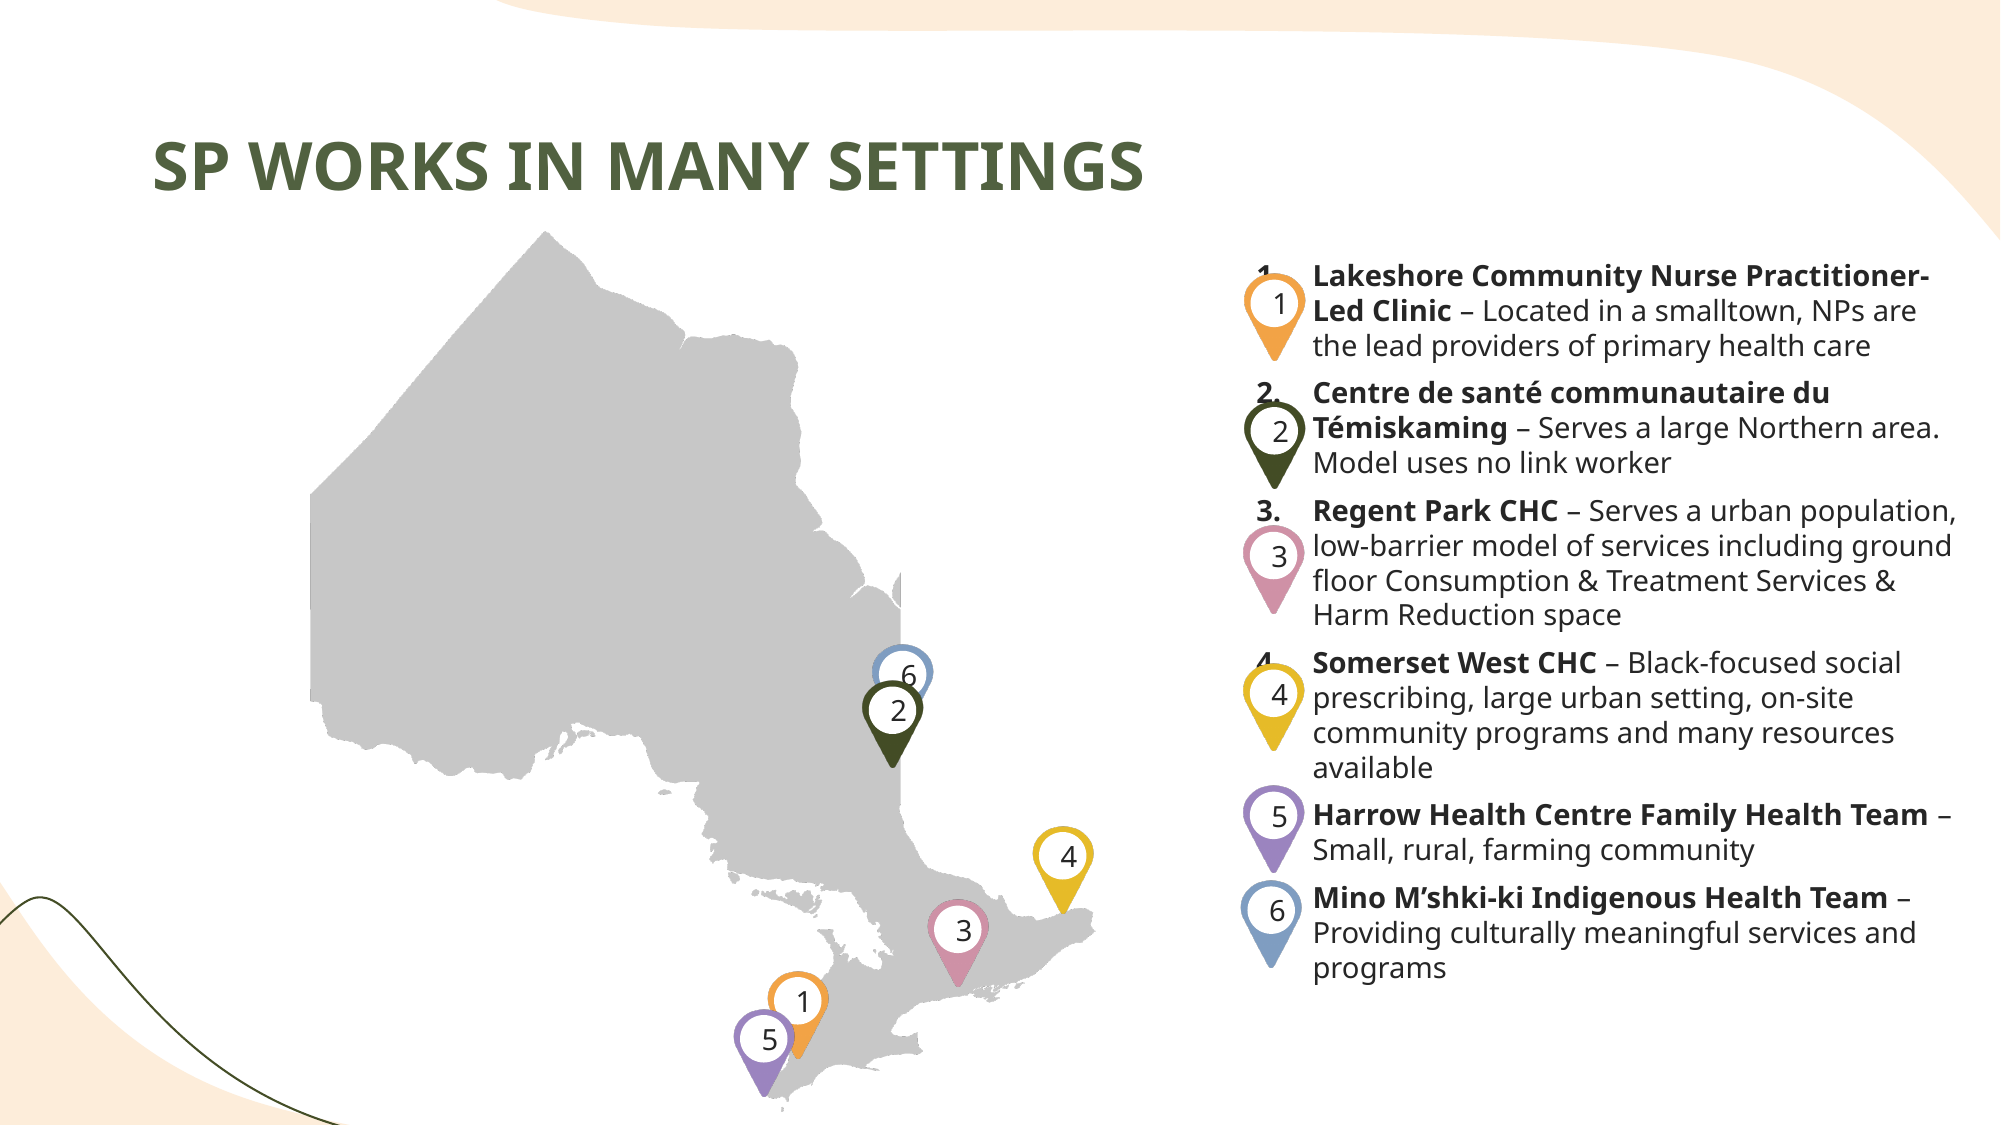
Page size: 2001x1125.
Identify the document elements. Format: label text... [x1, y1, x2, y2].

title SP WORKS IN MANY SETTINGS [137, 59, 1863, 278]
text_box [1203, 507, 1344, 632]
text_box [1204, 255, 1345, 379]
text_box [1201, 862, 1341, 986]
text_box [694, 991, 834, 1115]
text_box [993, 808, 1133, 932]
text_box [822, 662, 963, 786]
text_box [1203, 767, 1344, 891]
picture [267, 219, 1112, 1125]
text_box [728, 953, 868, 1077]
text_box Lakeshore Community Nurse Practitioner-Led Clinic – Located in a smalltown, NPs are the lead providers of primary health care Centre de santé communautaire du Témiskaming – Serves a large Northern area. Model uses no link worker Regent Park CHC – Serves a urban population, low-barrier model of services including ground floor Consumption & Treatment Services & Harm Reduction space Somerset West CHC – Black-focused social prescribing, large urban setting, on-site community programs and many resources available Harrow Health Centre Family Health Team –Small, rural, farming community Mino M’shki-ki Indigenous Health Team – Providing culturally meaningful services and programs [1240, 174, 1977, 1067]
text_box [1203, 645, 1344, 767]
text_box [1204, 383, 1345, 507]
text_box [888, 881, 1028, 1005]
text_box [832, 626, 973, 751]
